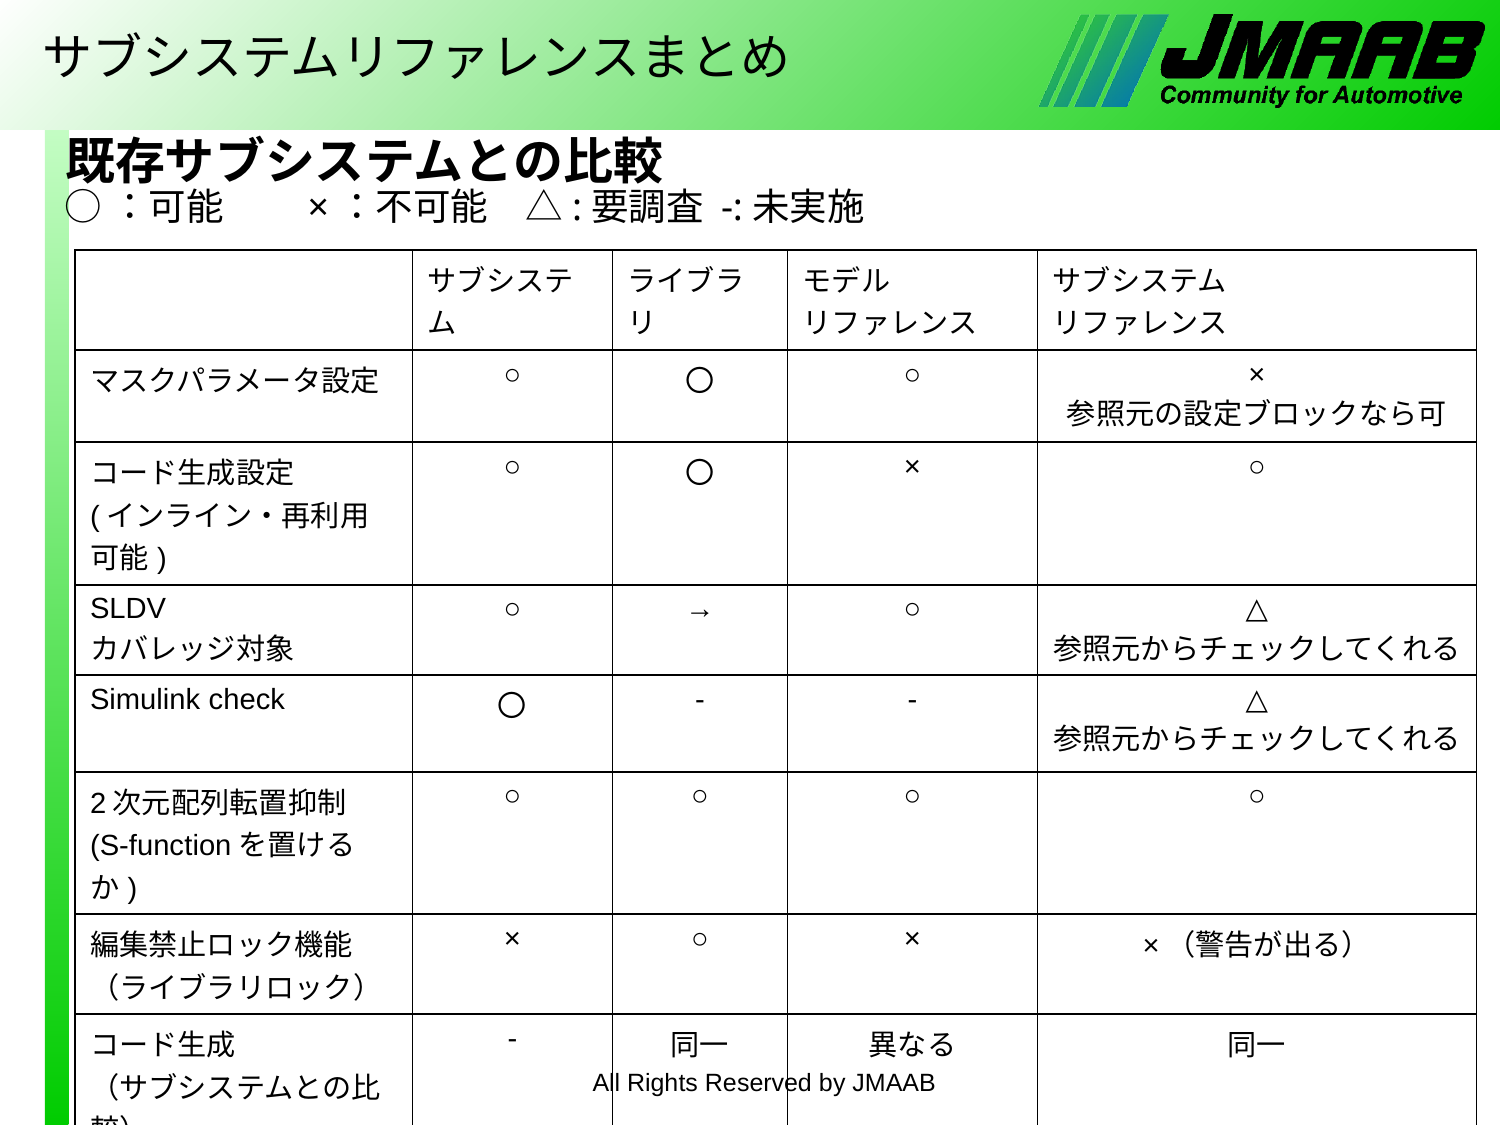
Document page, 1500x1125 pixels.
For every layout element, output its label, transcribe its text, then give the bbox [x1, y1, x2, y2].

table_cell ×（警告が出る） [1038, 915, 1476, 1013]
table_cell △ 参照元からチェックしてくれる [1038, 586, 1476, 674]
table_cell × [788, 443, 1037, 584]
table_cell 2次元配列転置抑制 (S-functionを置けるか) [76, 773, 412, 913]
table_cell × 参照元の設定ブロックなら可 [1038, 351, 1476, 441]
table_cell 〇 [613, 443, 787, 584]
table_cell × [413, 915, 612, 1013]
table_cell → [613, 586, 787, 674]
picture [1036, 11, 1486, 109]
title サブシステムリファレンスまとめ [27, 21, 1057, 91]
table_cell ○ [613, 915, 787, 1013]
table_cell - [413, 1015, 612, 1125]
table_cell SLDV カバレッジ対象 [76, 586, 412, 674]
table_cell ○ [788, 773, 1037, 913]
table_header ライブラリ [613, 281, 787, 349]
table_cell ○ [788, 586, 1037, 674]
table_cell ○ [413, 443, 612, 584]
table_cell - [613, 676, 787, 771]
table_header サブシステム [413, 281, 612, 349]
table_cell 同一 [1038, 1015, 1476, 1125]
table_cell - [788, 676, 1037, 771]
table_cell ○ [1038, 443, 1476, 584]
table_cell 異なる [788, 1015, 1037, 1125]
text_box 既存サブシステムとの比較 [49, 124, 1080, 194]
table_cell ○ [613, 773, 787, 913]
table_cell × [788, 915, 1037, 1013]
table_header モデル リファレンス [788, 281, 1037, 349]
text_box ○：可能 ×：不可能 △:要調査 -:未実施 [49, 175, 1163, 281]
table_cell マスクパラメータ設定 [76, 351, 412, 441]
table_cell ○ [413, 586, 612, 674]
table_cell ○ [413, 773, 612, 913]
table_header [76, 281, 412, 349]
table_cell 〇 [413, 676, 612, 771]
table_cell ○ [1038, 773, 1476, 913]
table_cell 〇 [613, 351, 787, 441]
table_cell 同一 [613, 1015, 787, 1125]
table_cell コード生成設定 (インライン・再利用可能) [76, 443, 412, 584]
table_cell コード生成 （サブシステムとの比較） [76, 1015, 412, 1125]
table_cell Simulink check [76, 676, 412, 771]
table_cell 編集禁止ロック機能 （ライブラリロック） [76, 915, 412, 1013]
table_cell ○ [413, 351, 612, 441]
table_cell △ 参照元からチェックしてくれる [1038, 676, 1476, 771]
table_cell ○ [788, 351, 1037, 441]
table_header サブシステム リファレンス [1038, 251, 1476, 349]
